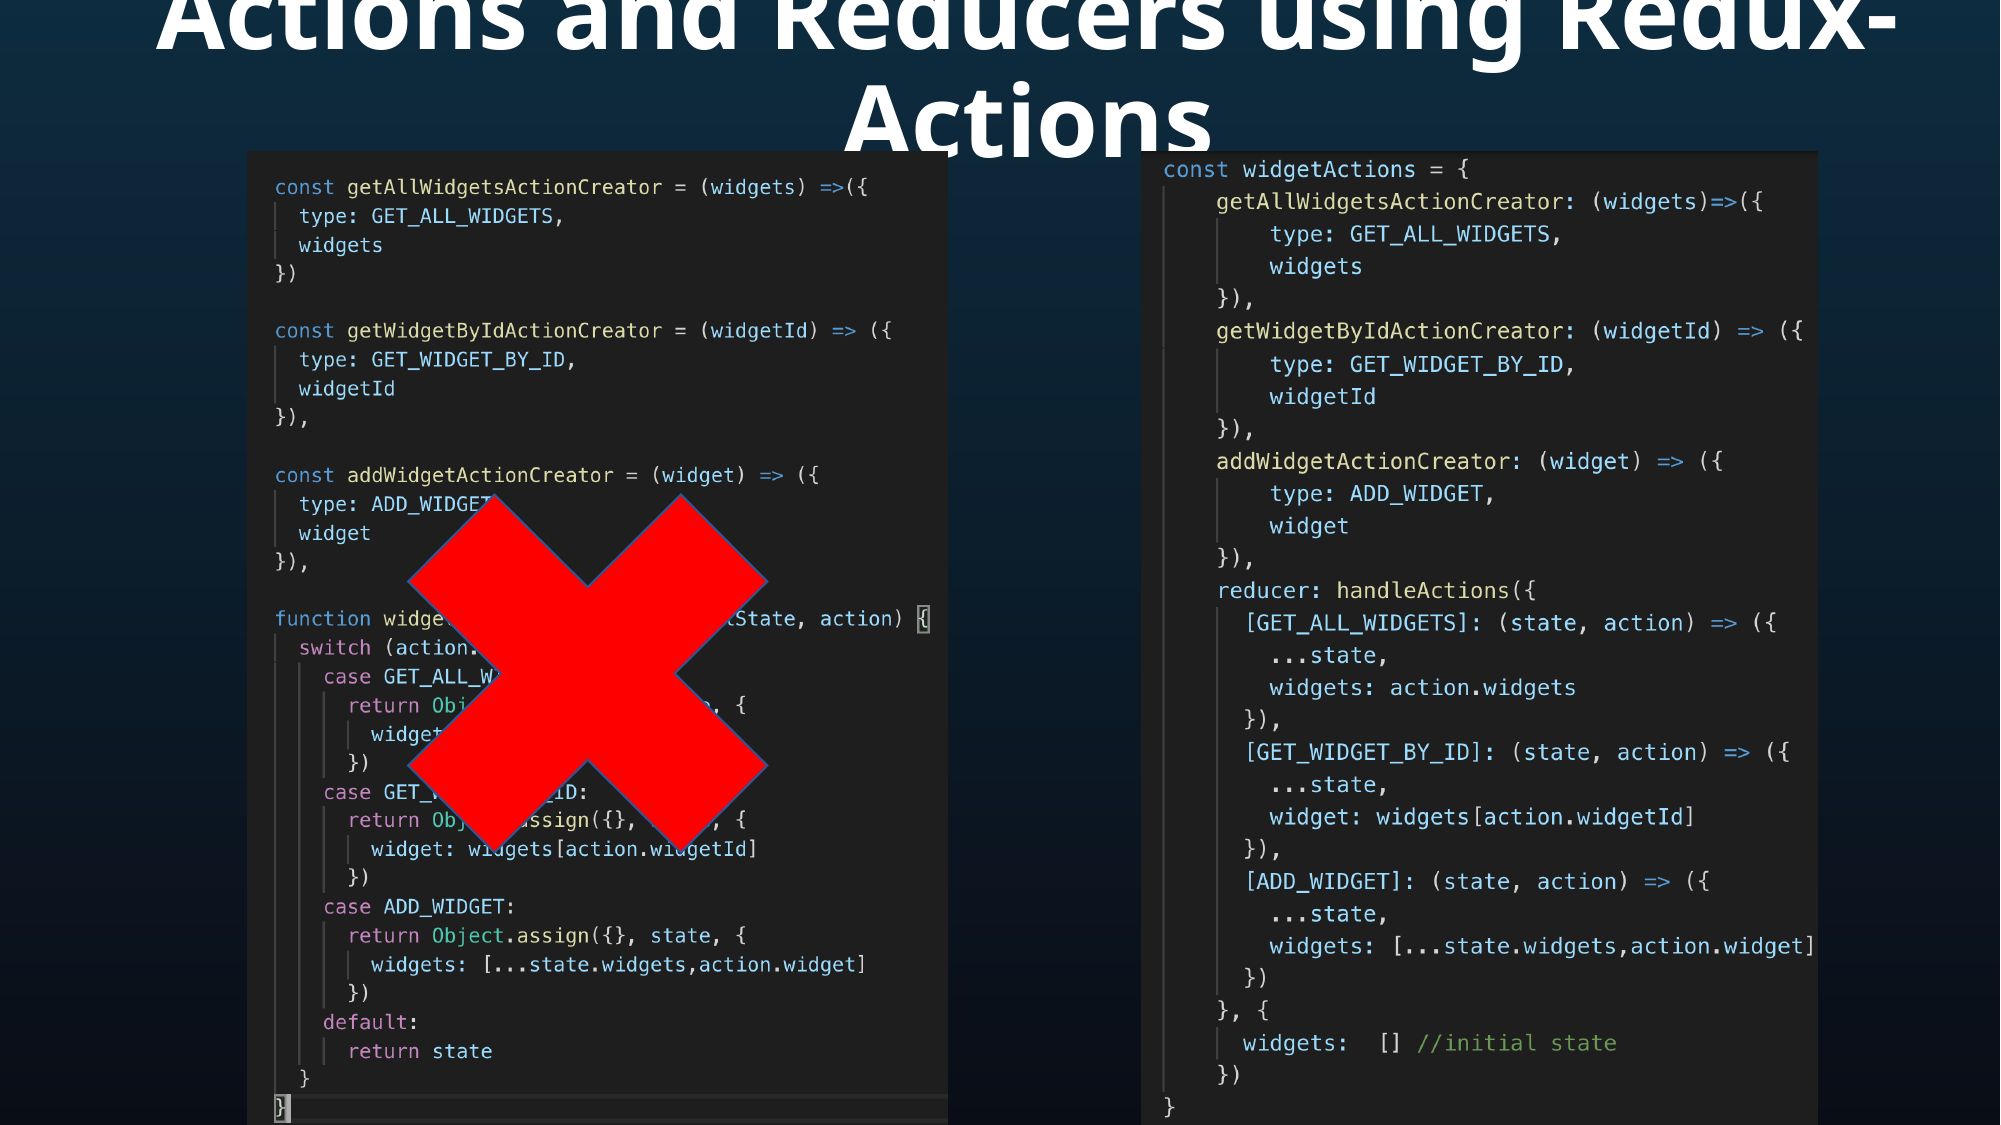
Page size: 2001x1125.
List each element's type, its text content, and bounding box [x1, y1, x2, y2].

title Actions and Reducers using Redux-Actions [110, 21, 1946, 121]
picture [247, 151, 948, 1125]
picture [1141, 151, 1818, 1125]
